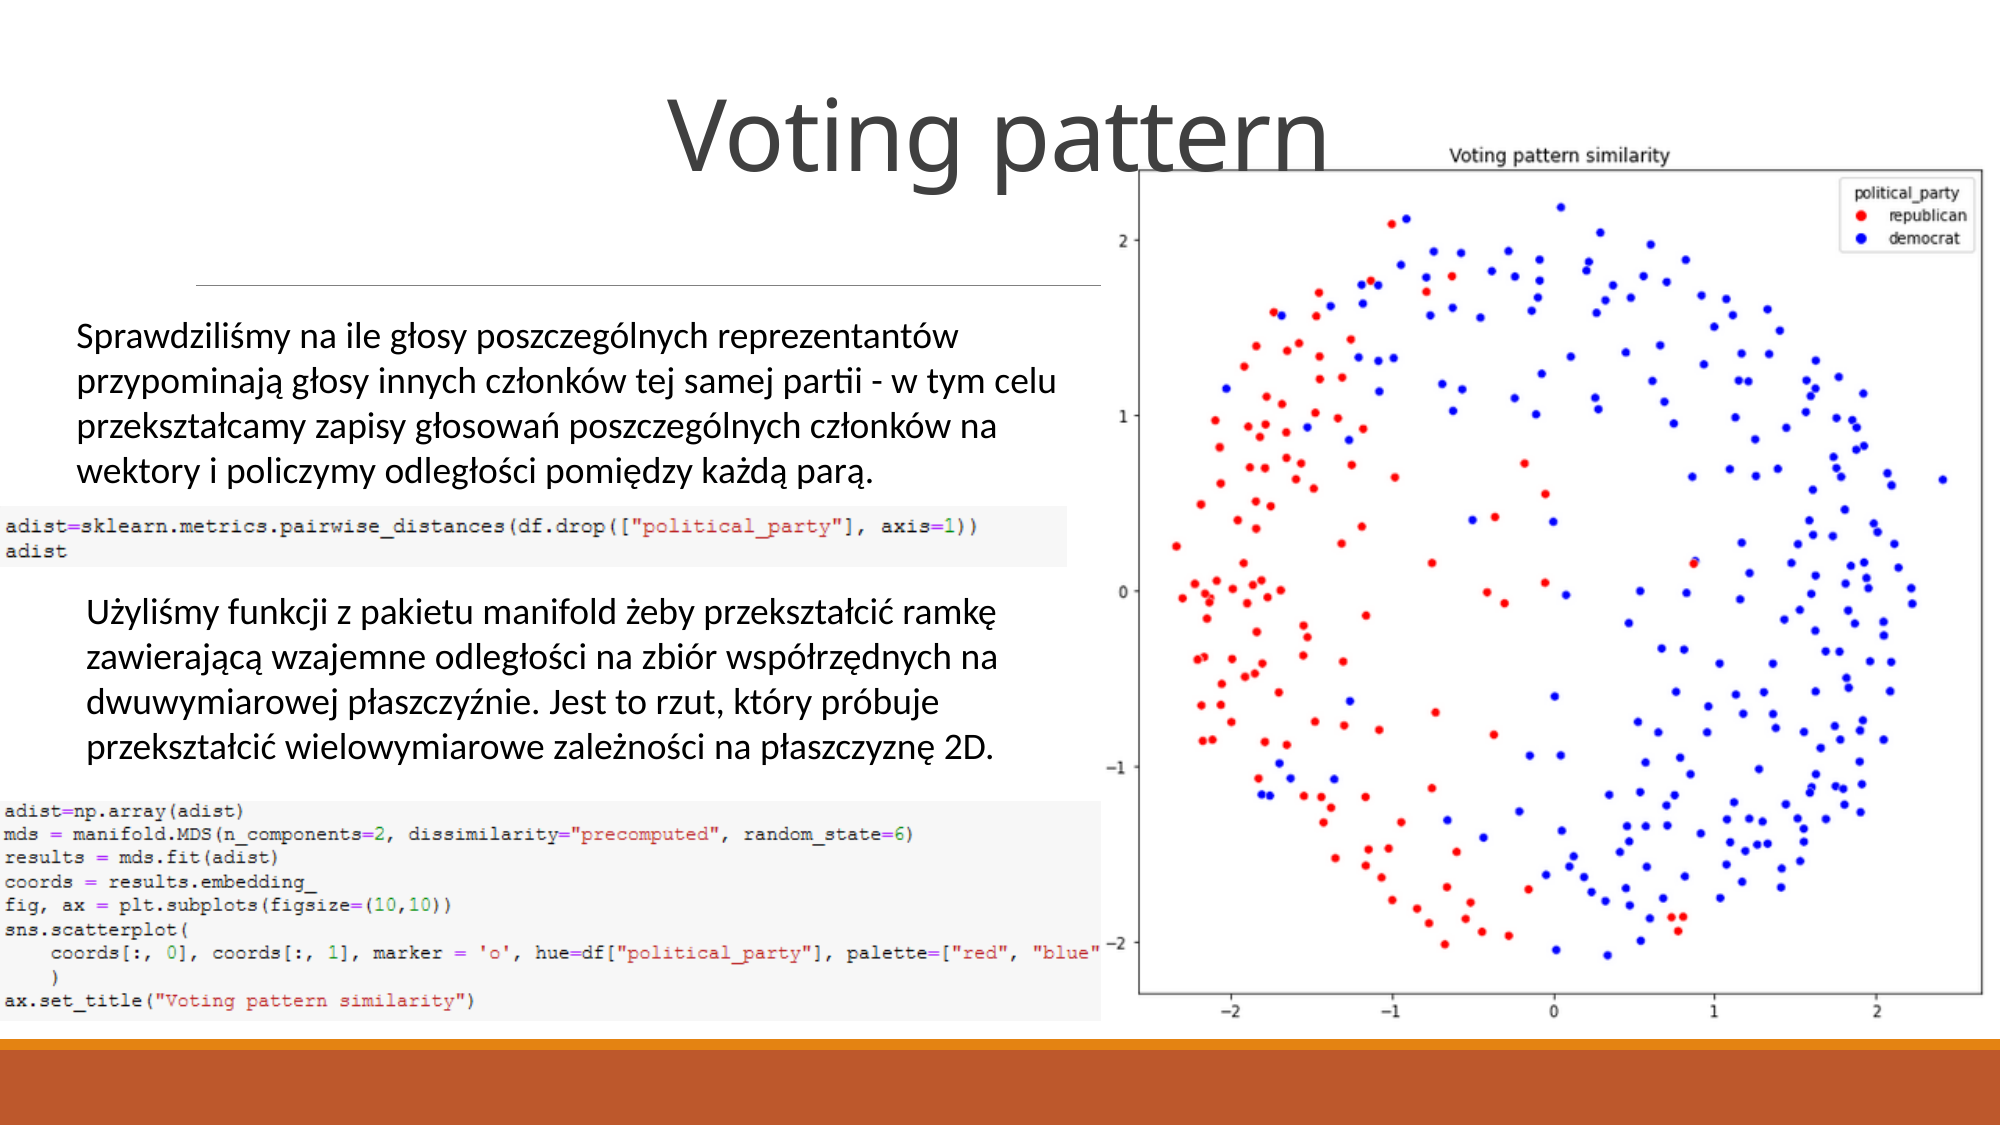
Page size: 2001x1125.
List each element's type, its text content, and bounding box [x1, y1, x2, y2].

picture [0, 505, 1067, 568]
title Voting pattern [174, 0, 1825, 200]
picture [0, 120, 2000, 1039]
text_box Użyliśmy funkcji z pakietu manifold żeby przekształcić ramkę zawierającą wzajemne odległości na zbiór współrzędnych na dwuwymiarowej płaszczyźnie. Jest to rzut, który próbuje przekształcić wielowymiarowe zależności na płaszczyznę 2D. [71, 579, 1092, 798]
text_box Sprawdziliśmy na ile głosy poszczególnych reprezentantów przypominają głosy innych członków tej samej partii - w tym celu przekształcamy zapisy głosowań poszczególnych członków na wektory i policzymy odległości pomiędzy każdą parą. [61, 303, 1083, 499]
